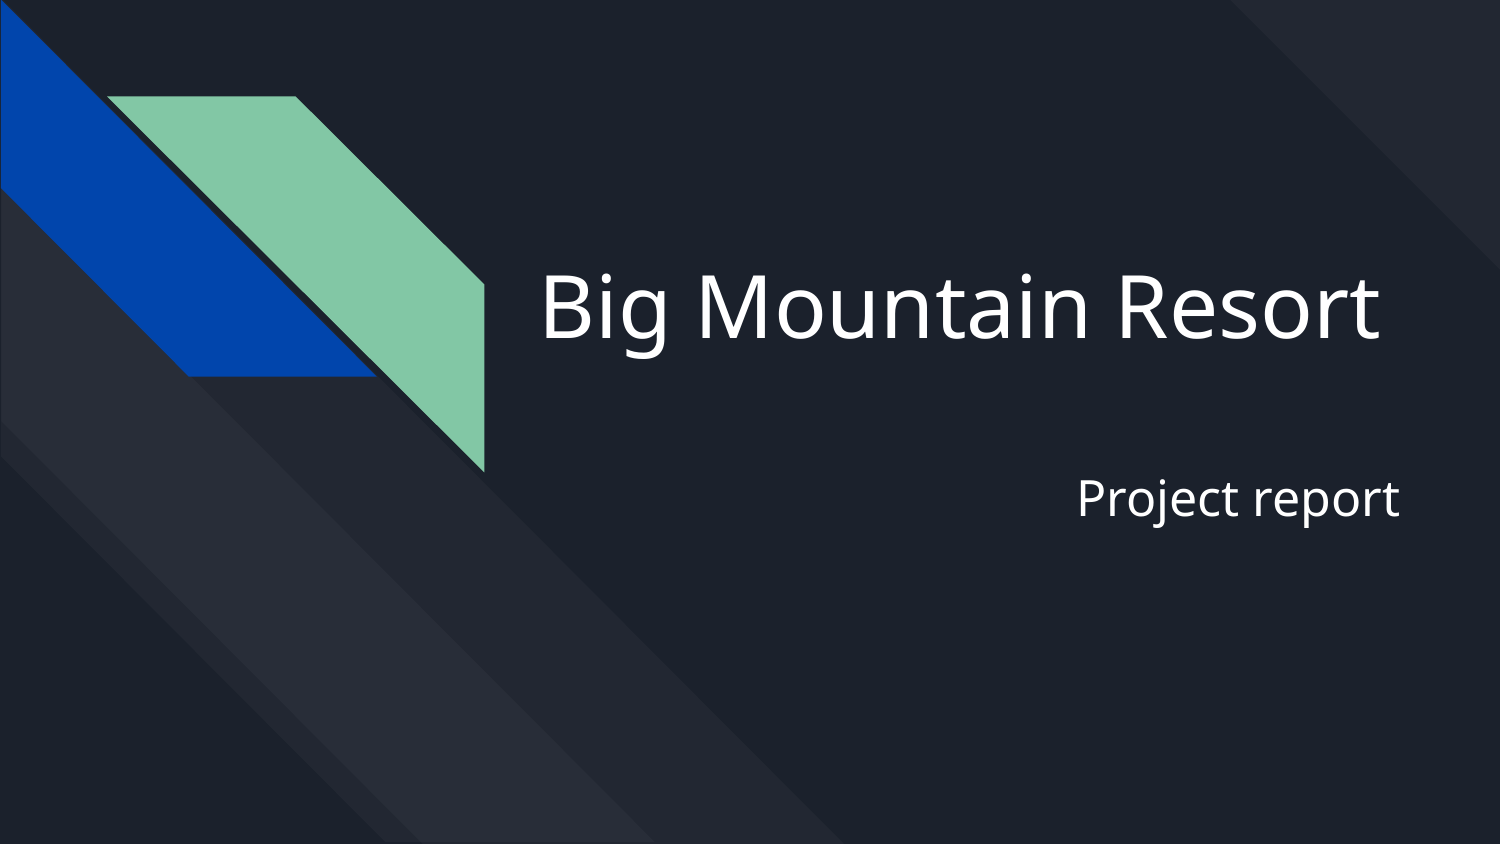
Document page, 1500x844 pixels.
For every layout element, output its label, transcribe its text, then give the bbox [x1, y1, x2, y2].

title Big Mountain Resort [523, 236, 1463, 386]
text_box Project report [1061, 451, 1450, 542]
